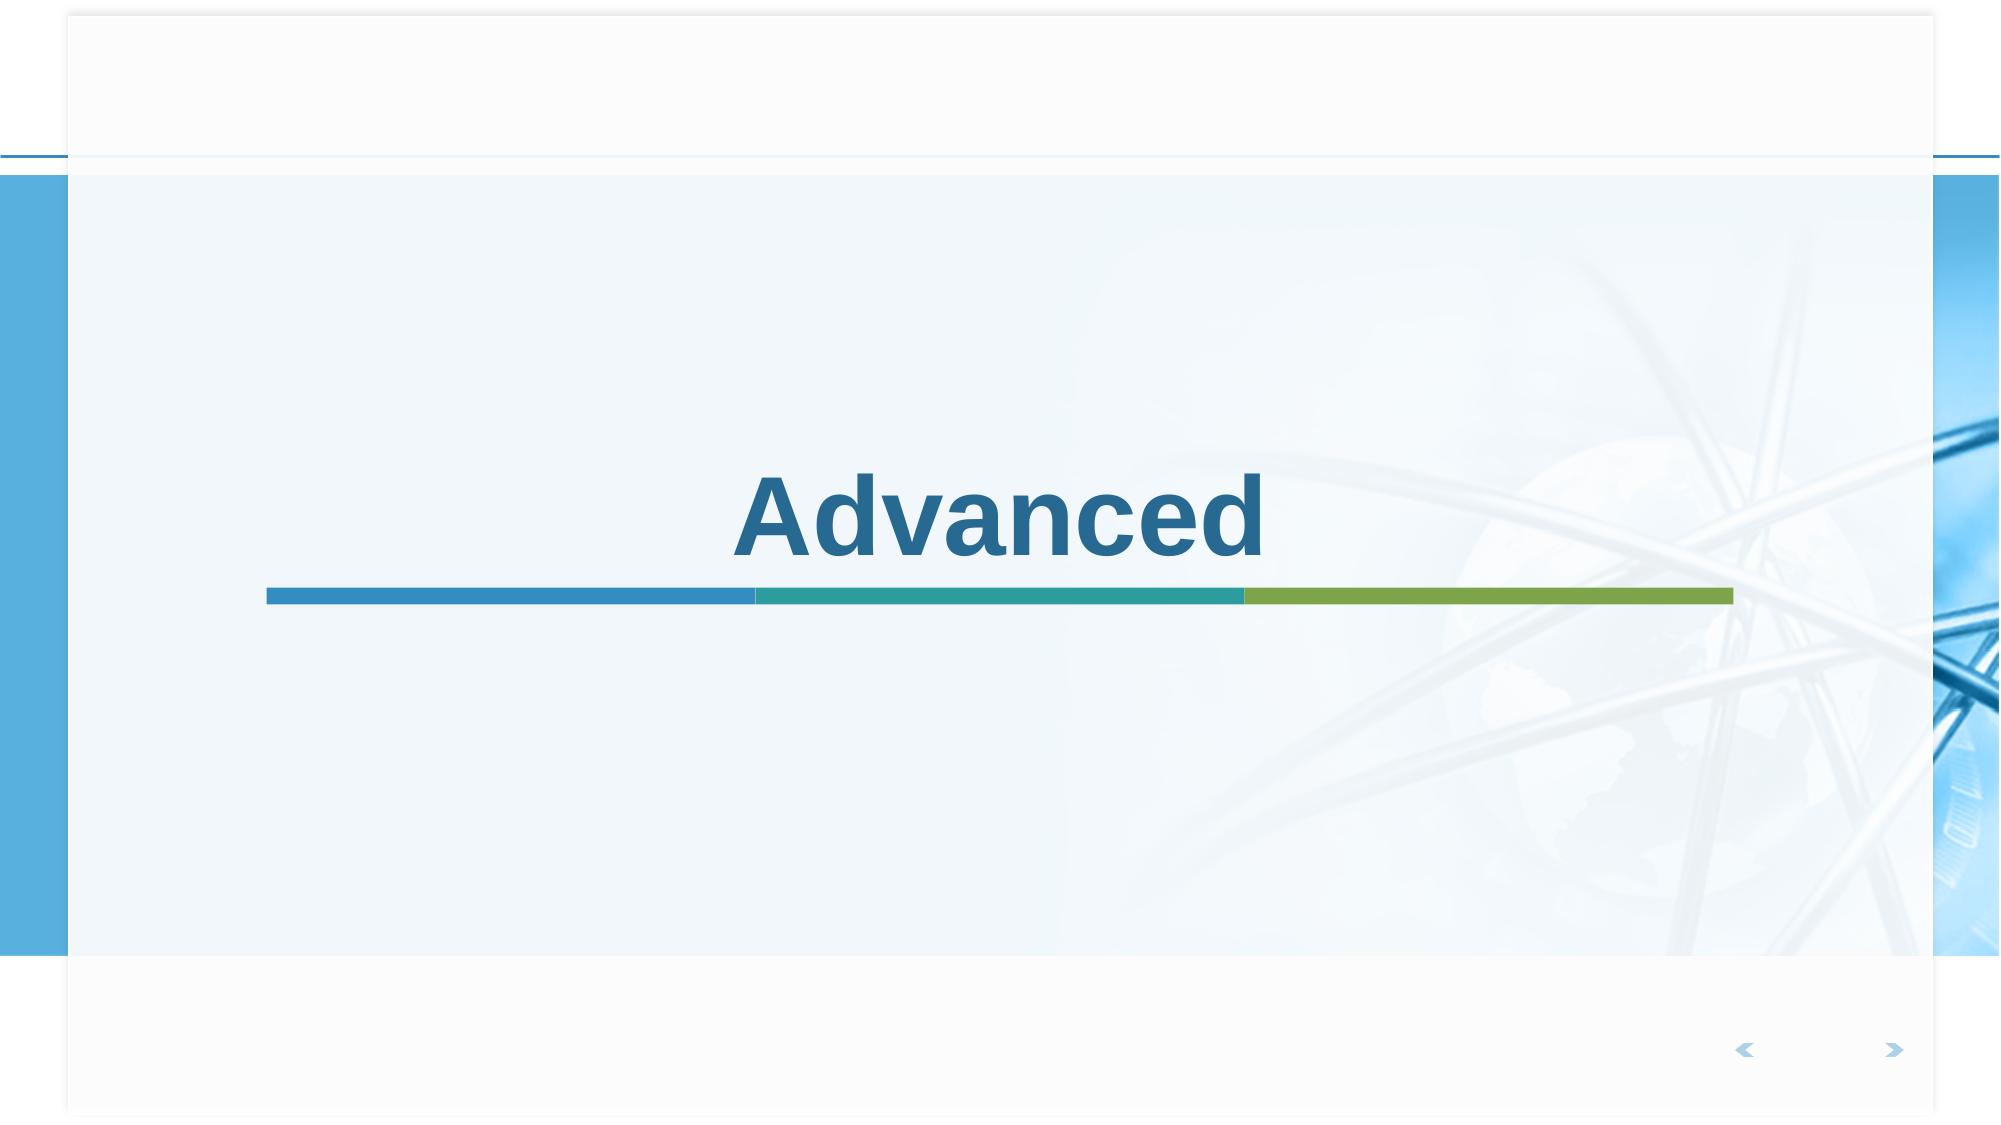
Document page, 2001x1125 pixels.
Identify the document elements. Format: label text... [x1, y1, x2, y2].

title Advanced [137, 333, 1863, 588]
picture [0, 0, 2001, 1125]
